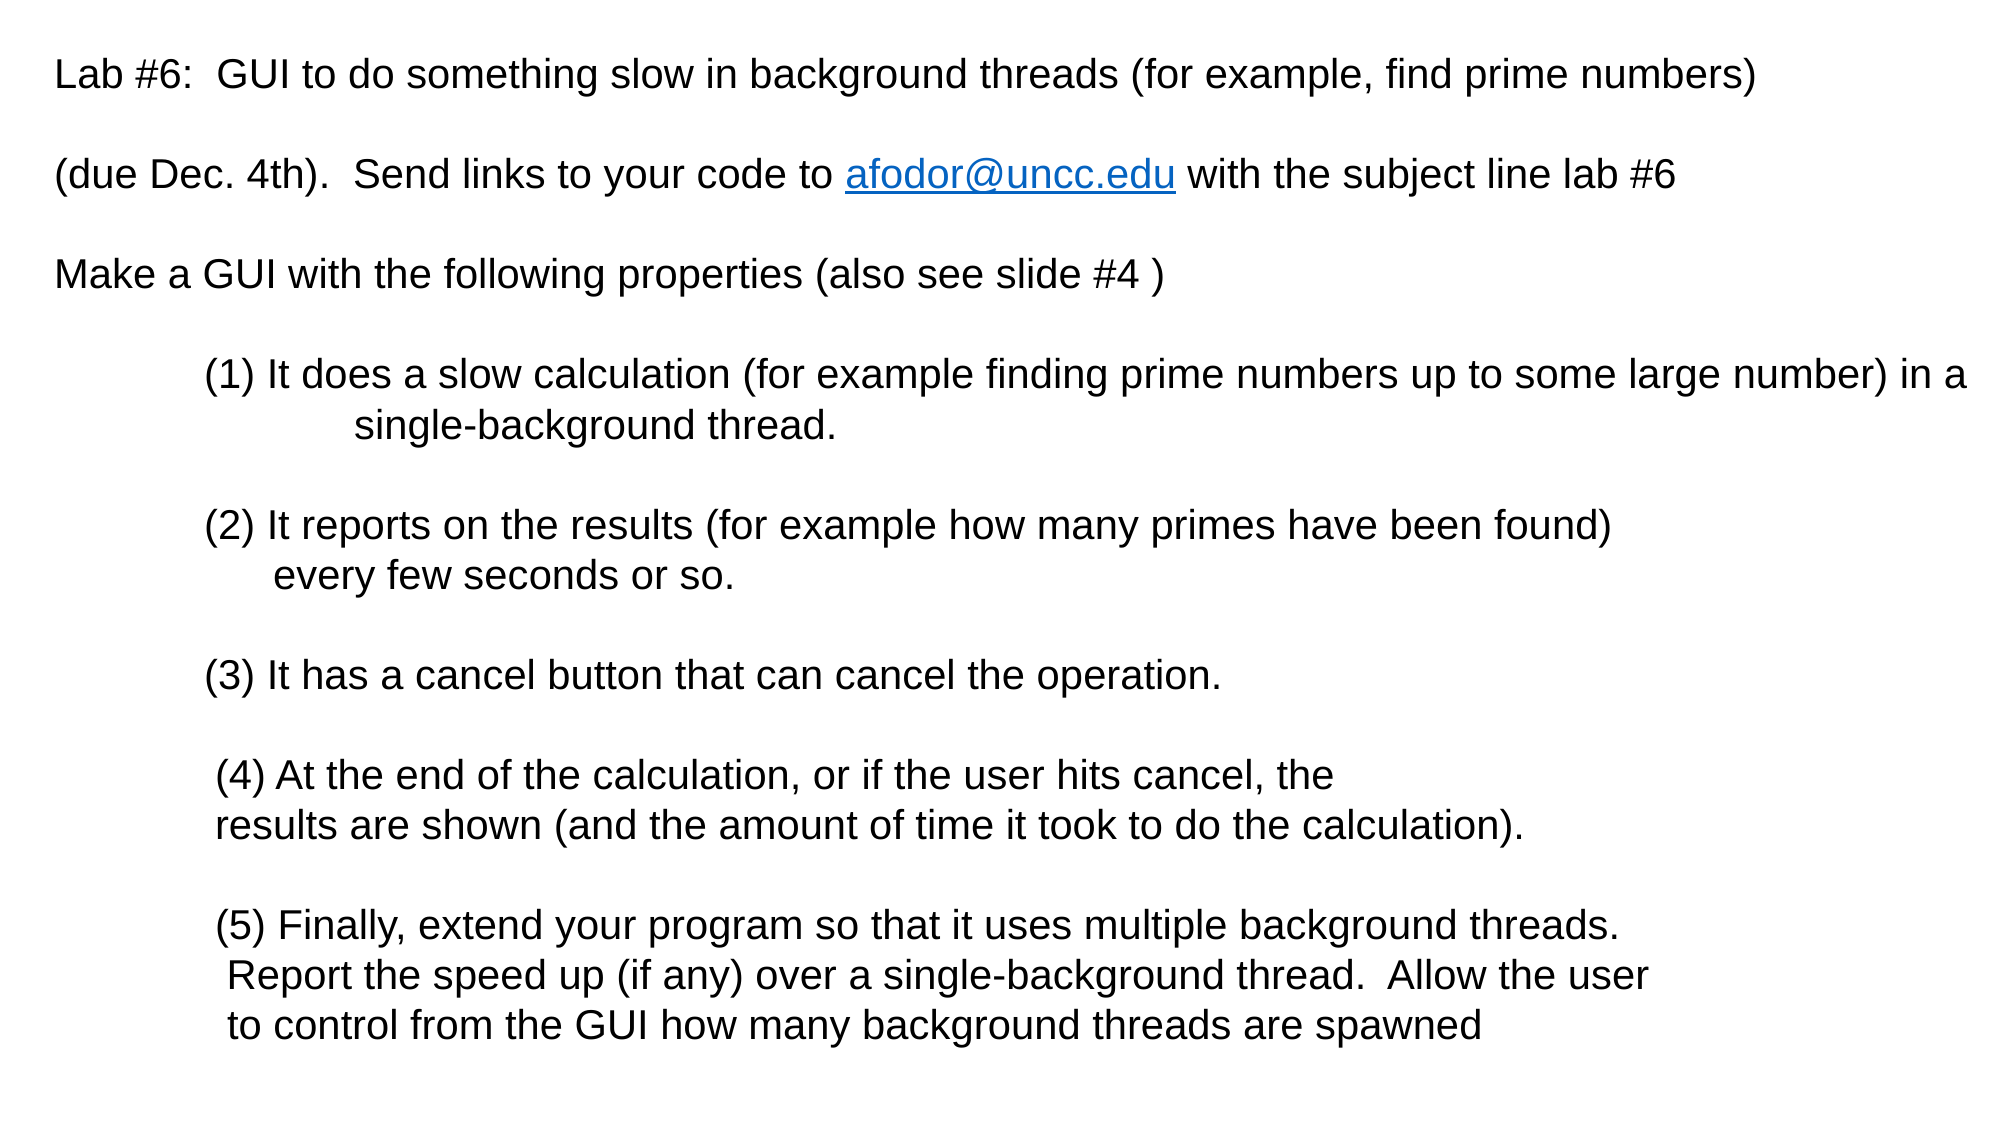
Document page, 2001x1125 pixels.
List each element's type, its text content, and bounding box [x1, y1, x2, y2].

text_box Lab #6: GUI to do something slow in background threads (for example, find prime numbers) (due Dec. 4th). Send links to your code to afodor@uncc.edu with the subject line lab #6 Make a GUI with the following properties (also see slide #4 ) (1) It does a slow calculation (for example finding prime numbers up to some large number) in a single-background thread. (2) It reports on the results (for example how many primes have been found) every few seconds or so. (3) It has a cancel button that can cancel the operation. (4) At the end of the calculation, or if the user hits cancel, the results are shown (and the amount of time it took to do the calculation). (5) Finally, extend your program so that it uses multiple background threads. Report the speed up (if any) over a single-background thread. Allow the user to control from the GUI how many background threads are spawned [39, 39, 1984, 1105]
